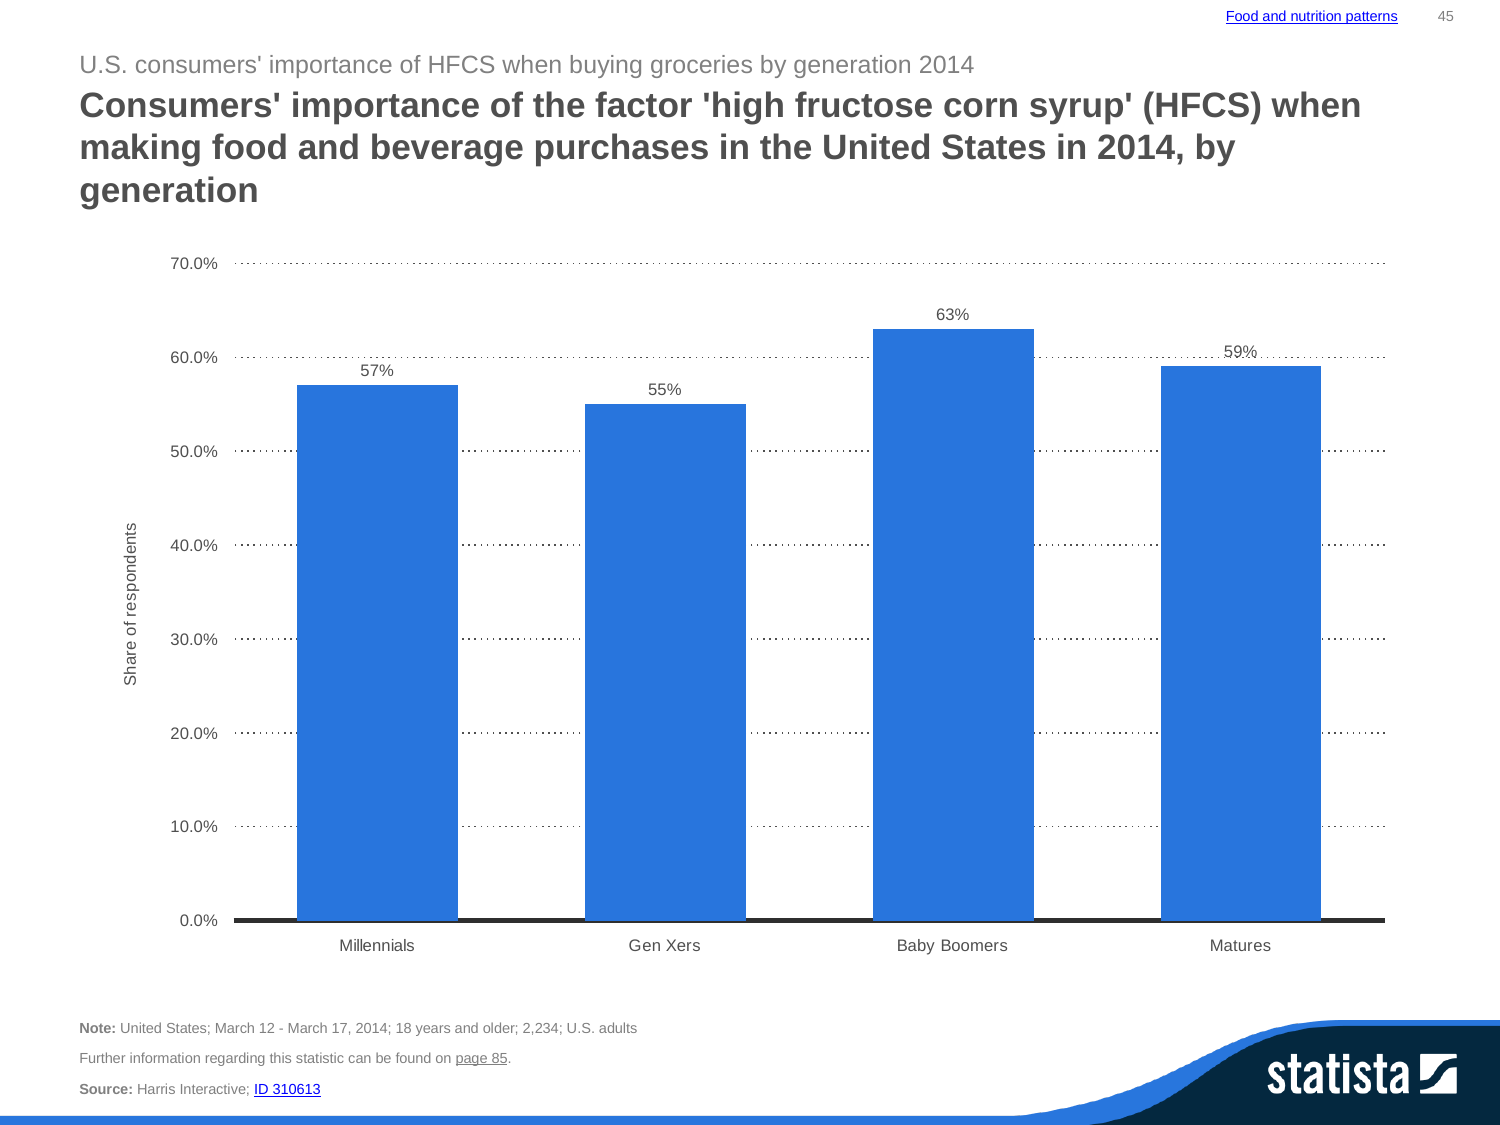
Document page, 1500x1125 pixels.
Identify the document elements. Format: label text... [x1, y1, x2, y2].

text_box Consumers' importance of the factor 'high fructose corn syrup' (HFCS) when making food and beverage purchases in the United States in 2014, by generation [63, 85, 1415, 219]
text_box Note: United States; March 12 - March 17, 2014; 18 years and older; 2,234; U.S. adults [63, 1008, 1108, 1046]
chart [88, 239, 1412, 969]
text_box Source: Harris Interactive; ID 310613 [63, 1071, 1108, 1108]
text_box 45 [1394, 0, 1471, 35]
text_box U.S. consumers' importance of HFCS when buying groceries by generation 2014 [63, 40, 1415, 85]
text_box Further information regarding this statistic can be found on page 85. [63, 1046, 1108, 1071]
text_box Food and nutrition patterns [63, 0, 1394, 35]
text_box [0, 1019, 1500, 1125]
